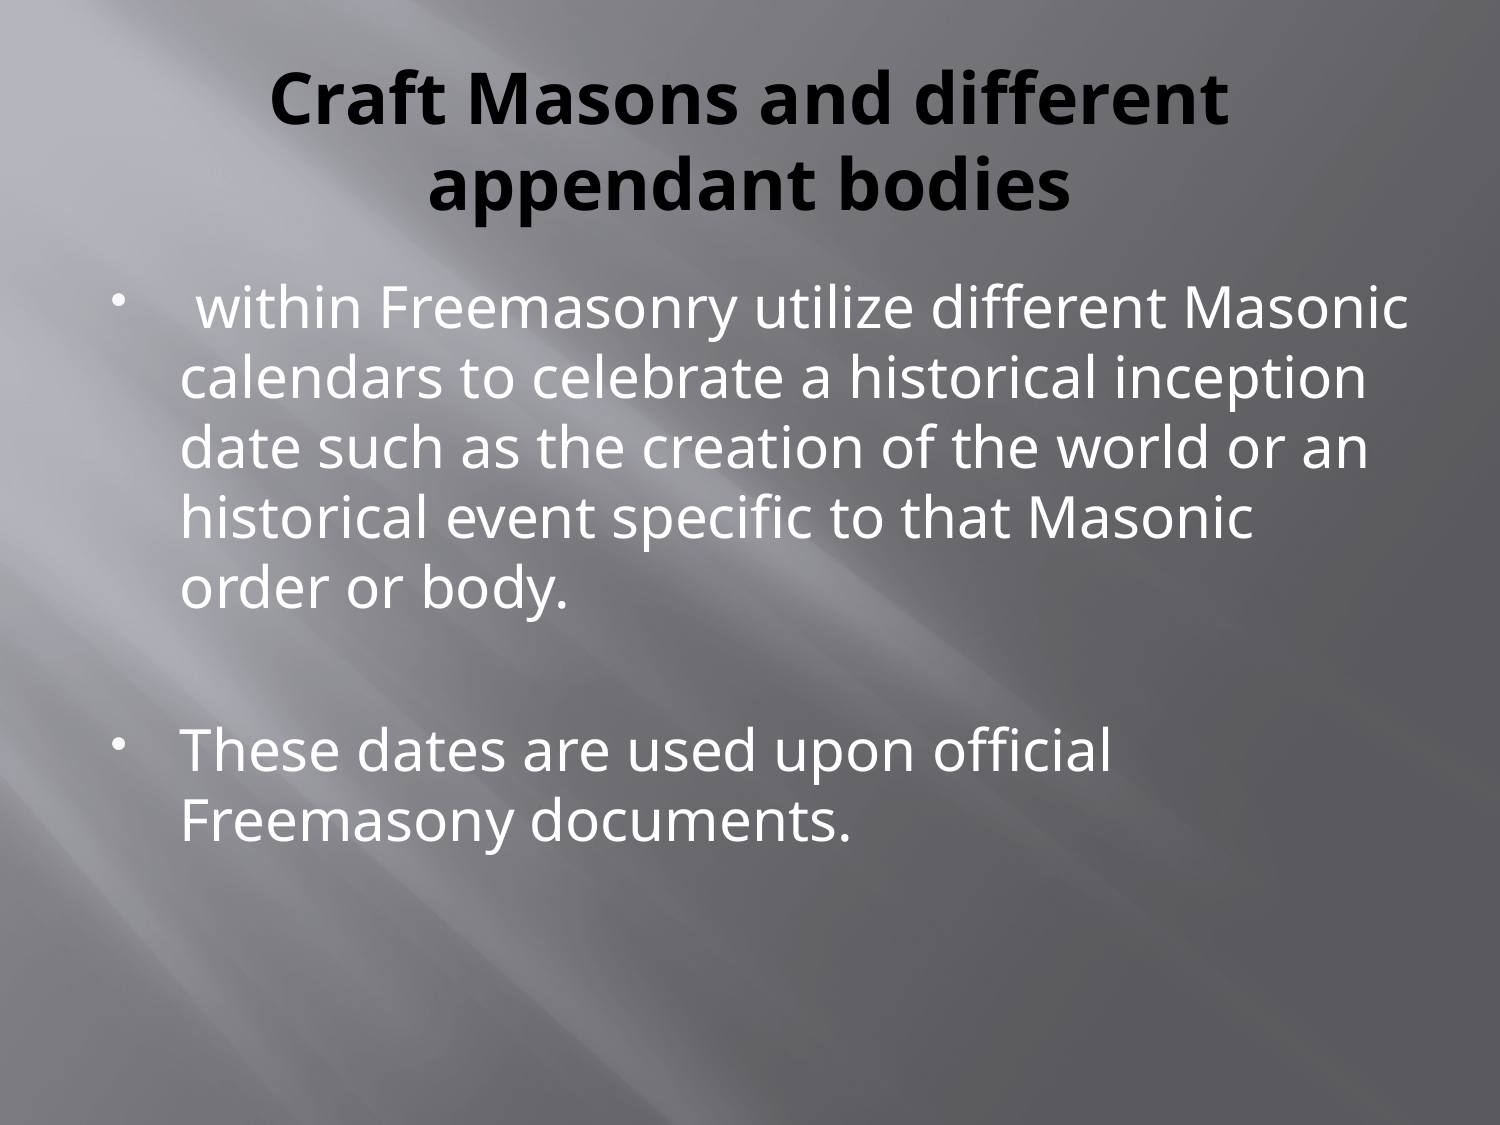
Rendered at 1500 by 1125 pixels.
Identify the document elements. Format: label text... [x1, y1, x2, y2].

list within Freemasonry utilize different Masonic calendars to celebrate a historical inception date such as the creation of the world or an historical event specific to that Masonic order or body. These dates are used upon official Freemasony documents. [75, 262, 1425, 1035]
title Craft Masons and different appendant bodies [75, 45, 1425, 233]
